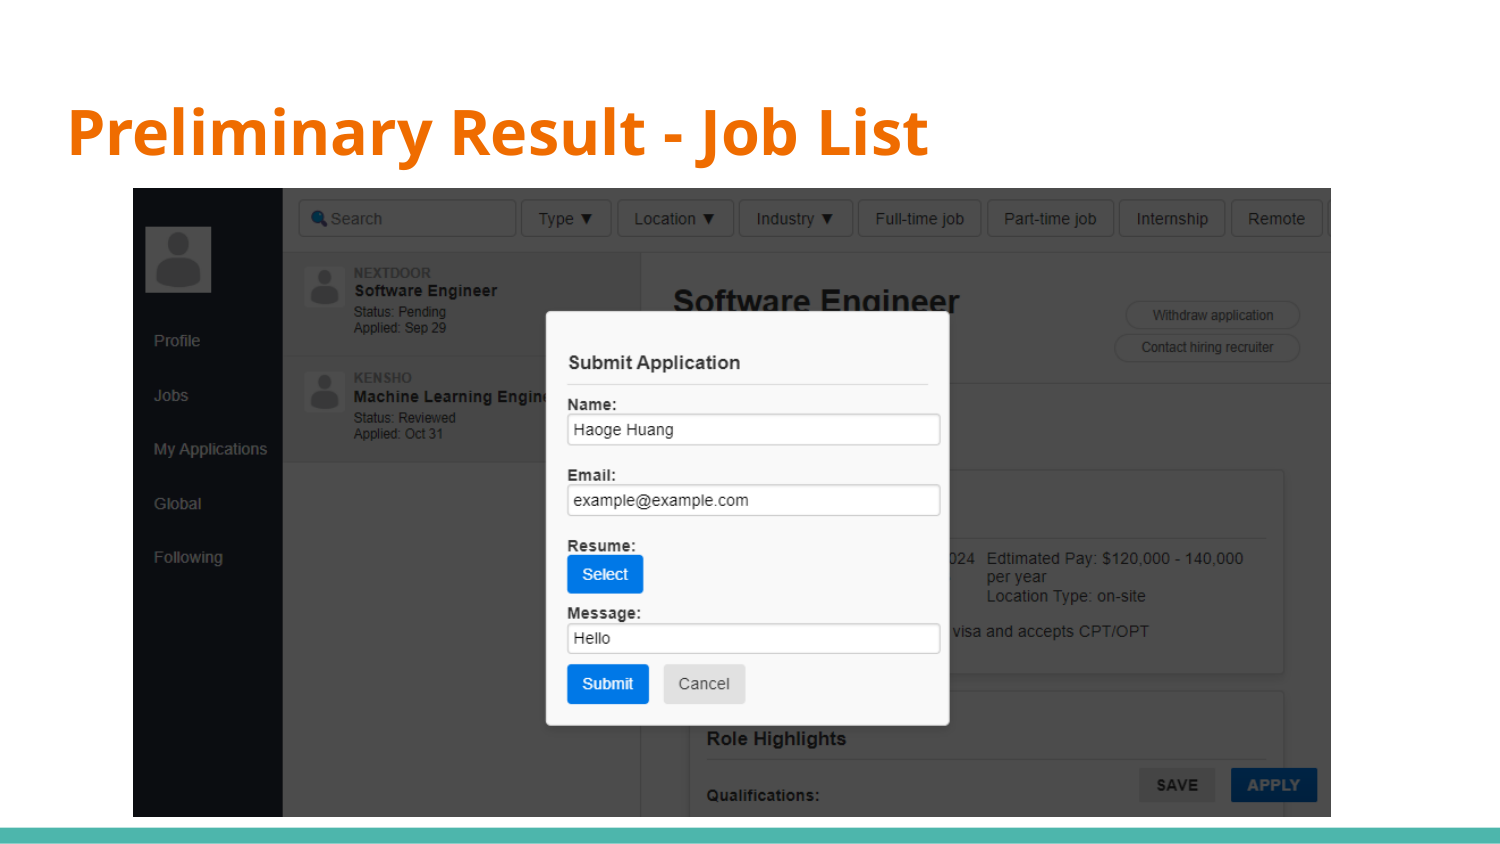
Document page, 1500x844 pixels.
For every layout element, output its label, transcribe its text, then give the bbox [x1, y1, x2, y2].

title Preliminary Result - Job List [51, 72, 1449, 189]
picture [132, 188, 1332, 817]
